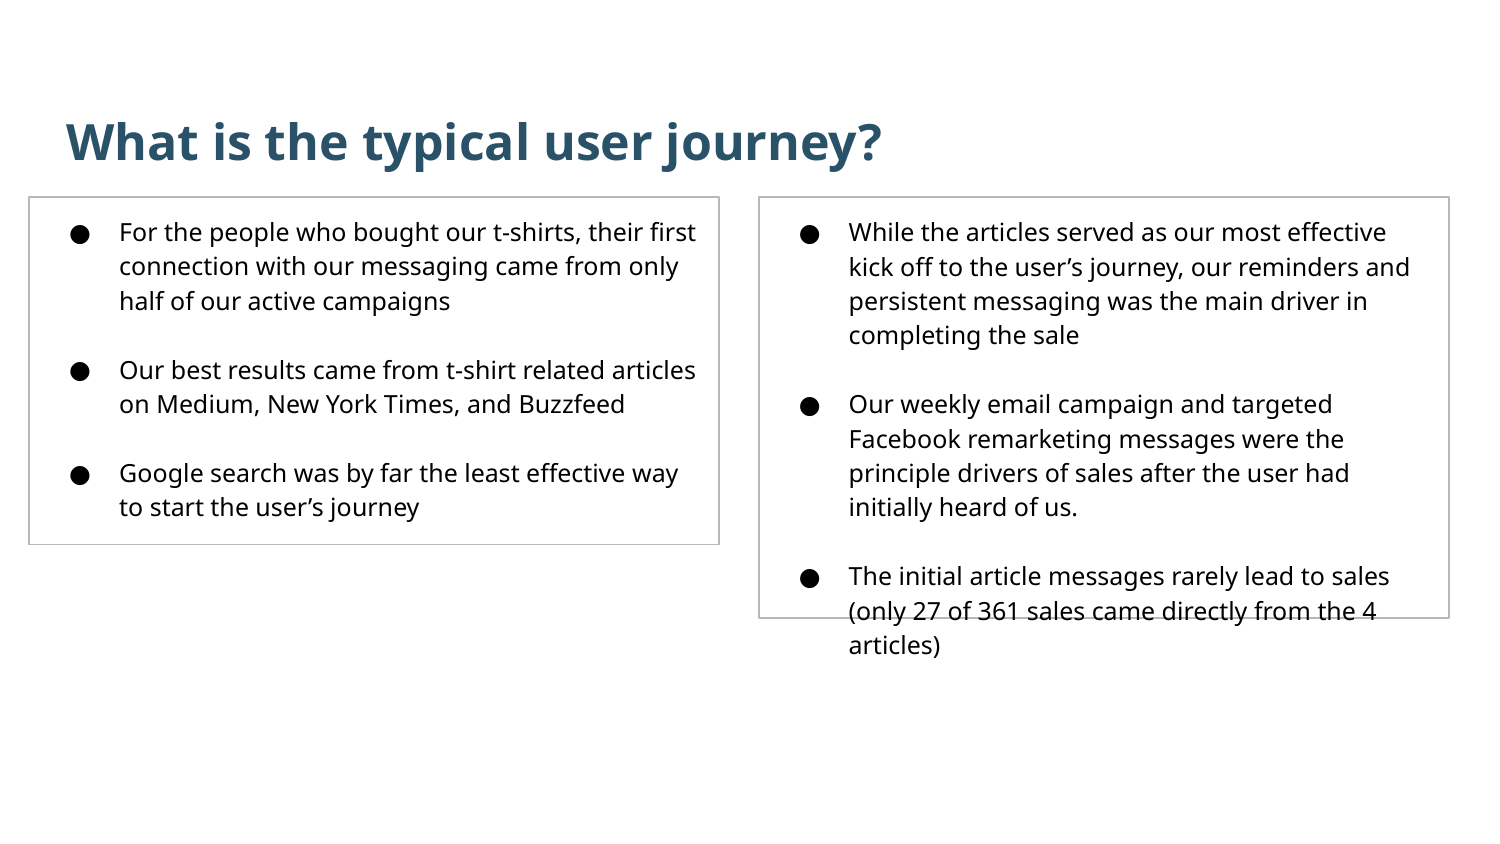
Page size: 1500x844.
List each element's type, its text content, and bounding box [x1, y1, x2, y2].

text_box For the people who bought our t-shirts, their first connection with our messaging came from only half of our active campaigns Our best results came from t-shirt related articles on Medium, New York Times, and Buzzfeed Google search was by far the least effective way to start the user’s journey [29, 197, 720, 545]
text_box While the articles served as our most effective kick off to the user’s journey, our reminders and persistent messaging was the main driver in completing the sale Our weekly email campaign and targeted Facebook remarketing messages were the principle drivers of sales after the user had initially heard of us. The initial article messages rarely lead to sales (only 27 of 361 sales came directly from the 4 articles) [758, 197, 1449, 618]
text_box What is the typical user journey? [51, 48, 1449, 186]
